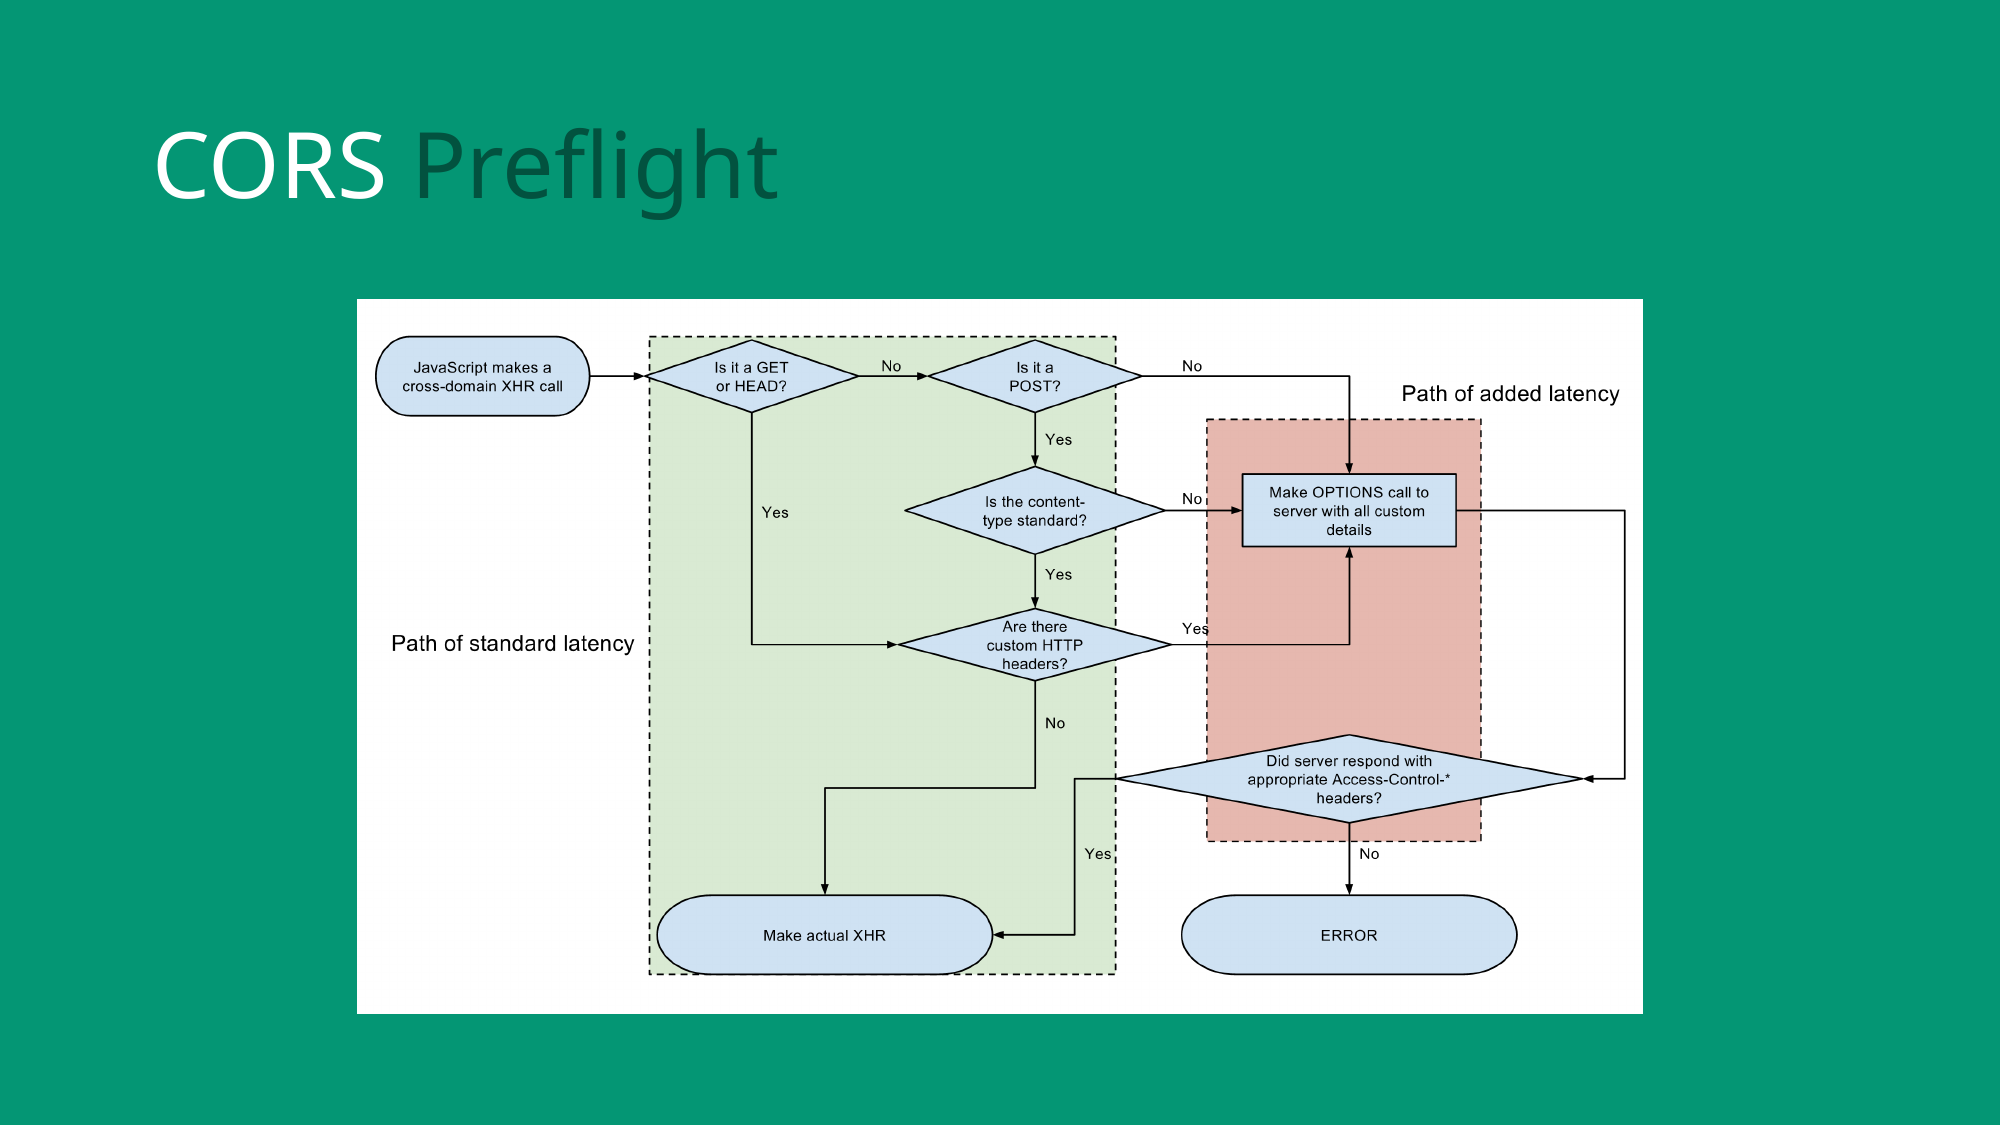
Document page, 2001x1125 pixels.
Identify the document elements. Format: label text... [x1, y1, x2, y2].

title CORS Preflight [137, 59, 1863, 278]
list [357, 299, 1643, 1014]
